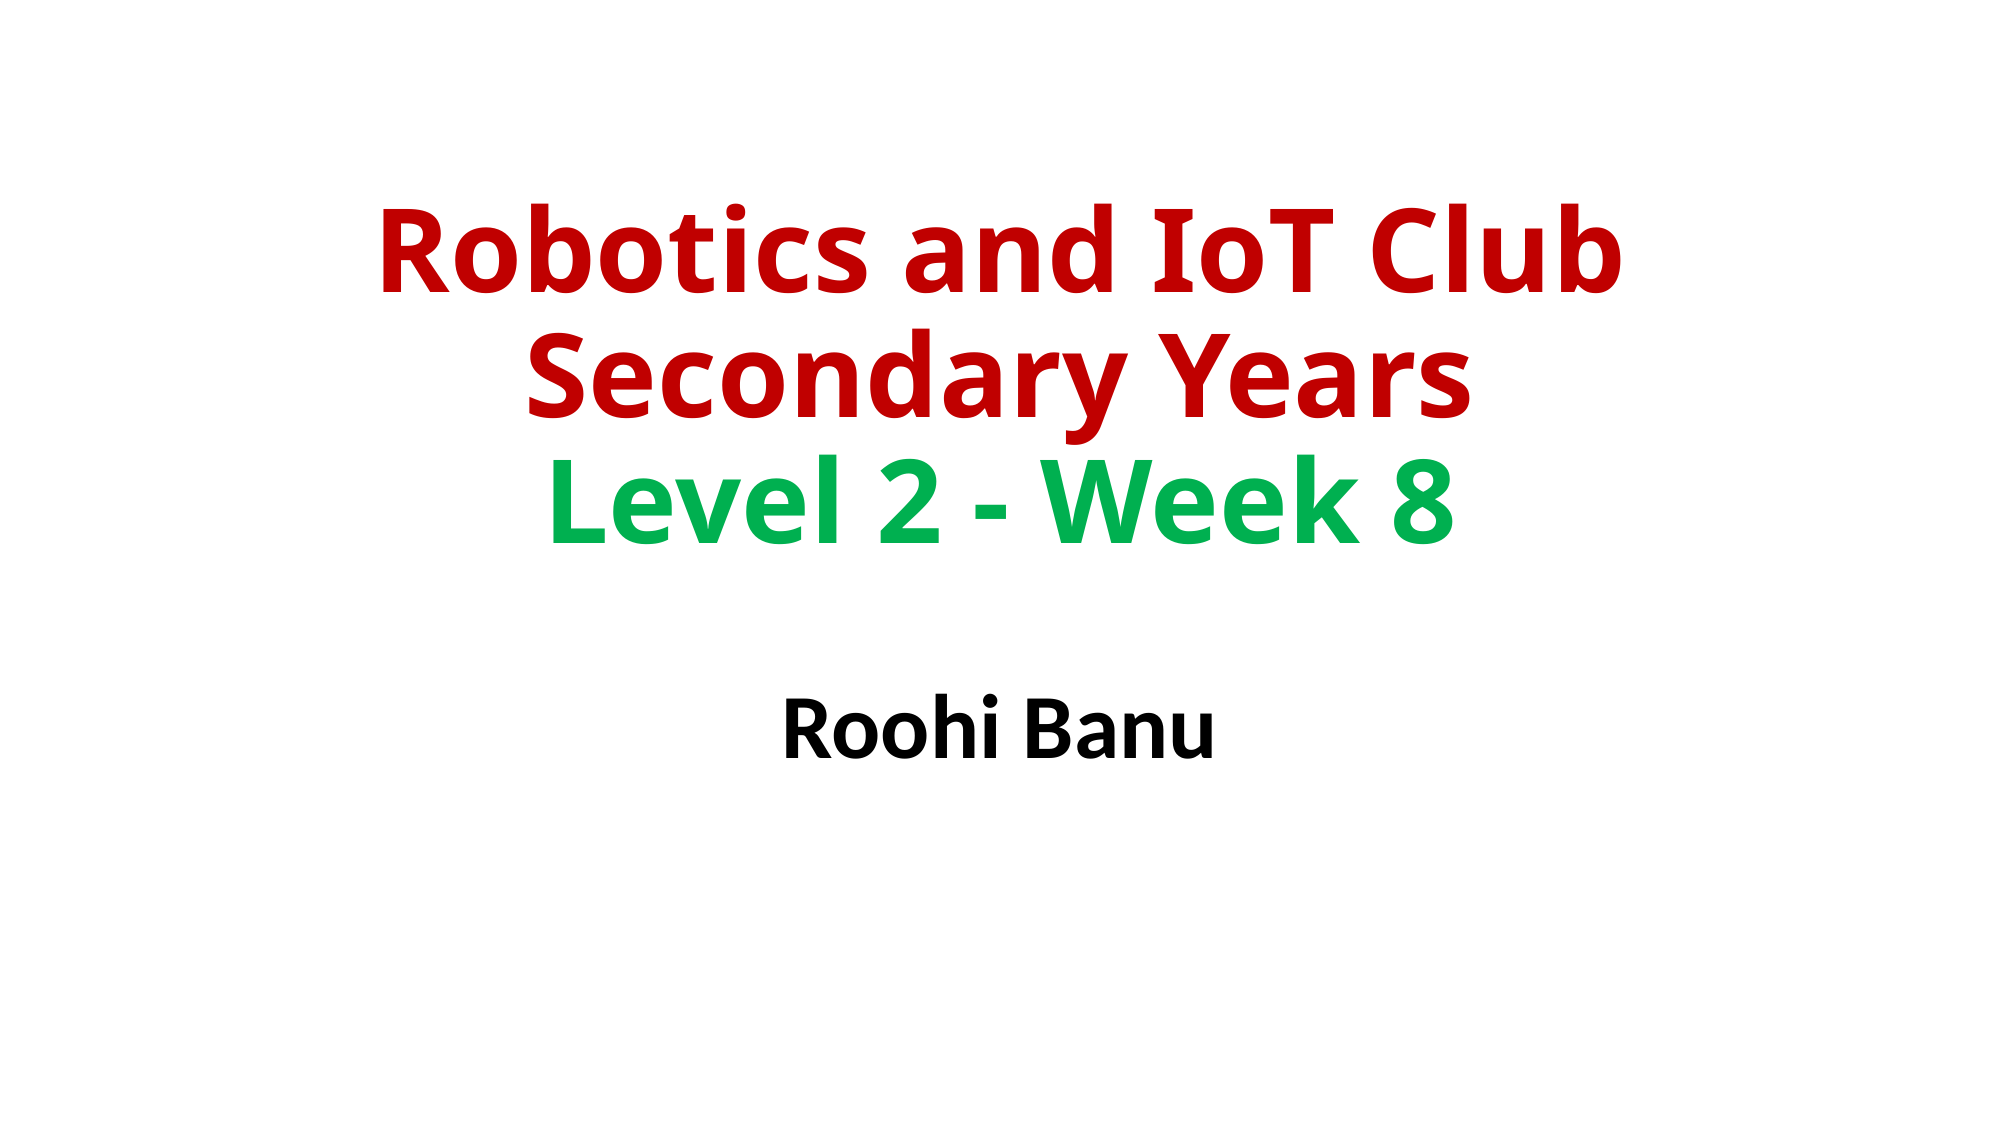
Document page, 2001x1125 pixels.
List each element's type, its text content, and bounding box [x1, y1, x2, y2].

title Robotics and IoT Club Secondary Years Level 2 - Week 8 [249, 184, 1750, 576]
subtitle Roohi Banu [249, 590, 1750, 863]
